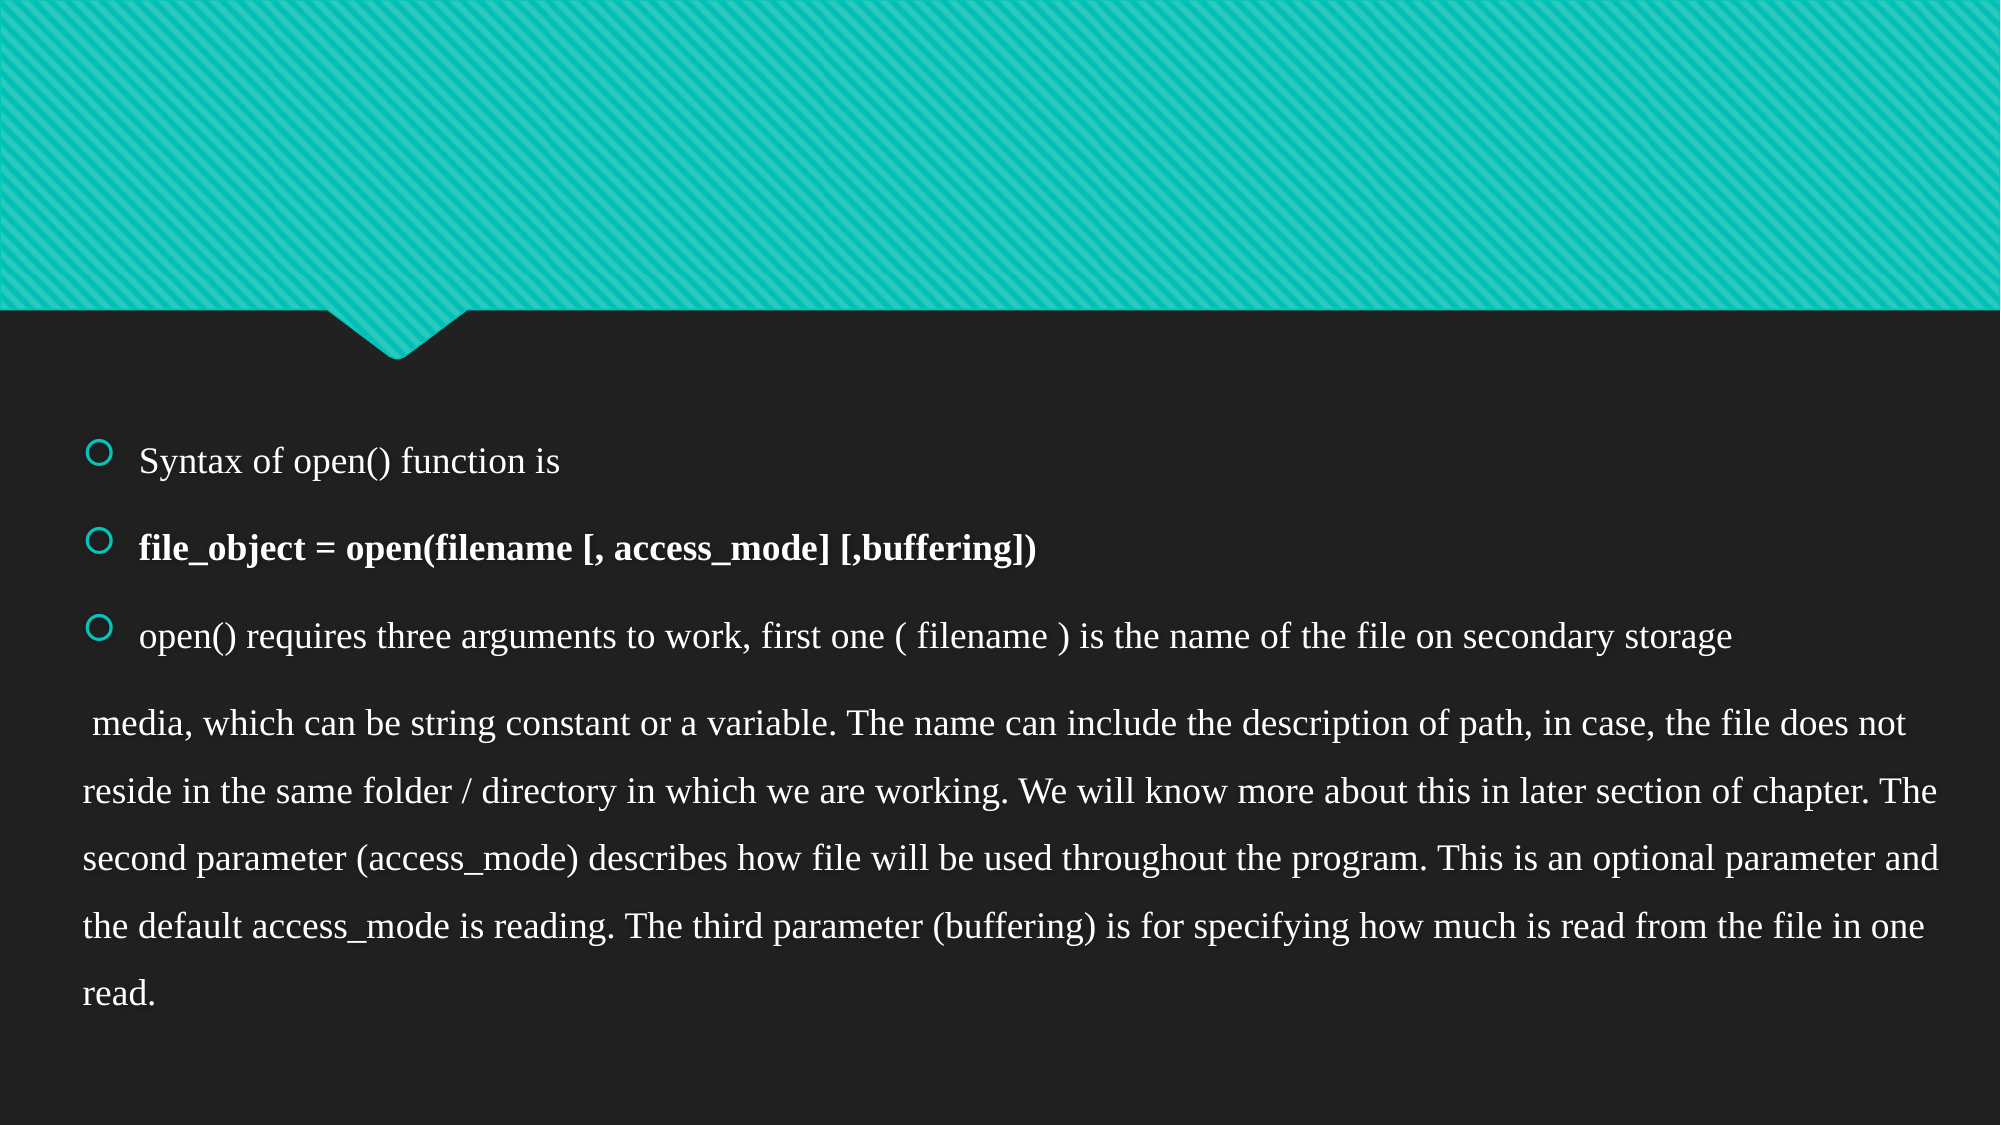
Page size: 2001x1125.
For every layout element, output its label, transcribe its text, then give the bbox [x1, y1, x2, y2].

list Syntax of open() function is file_object = open(filename [, access_mode] [,buffering]) open() requires three arguments to work, first one ( filename ) is the name of the file on secondary storage media, which can be string constant or a variable. The name can include the description of path, in case, the file does not reside in the same folder / directory in which we are working. We will know more about this in later section of chapter. The second parameter (access_mode) describes how file will be used throughout the program. This is an optional parameter and the default access_mode is reading. The third parameter (buffering) is for specifying how much is read from the file in one read. [67, 332, 1972, 1094]
